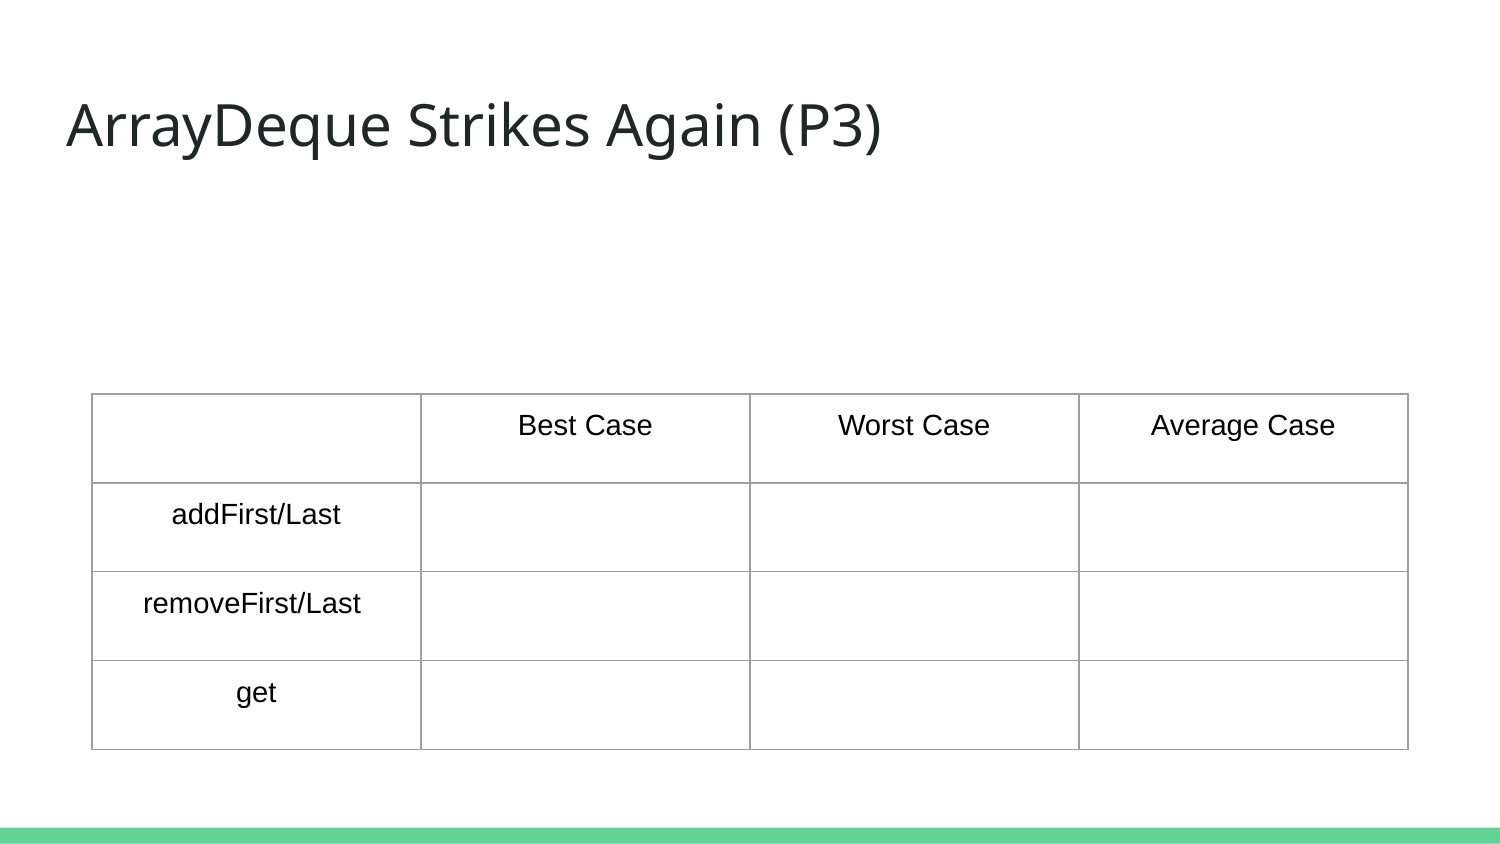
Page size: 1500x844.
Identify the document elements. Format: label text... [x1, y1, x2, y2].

table_cell removeFirst/Last [93, 572, 420, 660]
table_cell [1080, 484, 1407, 571]
table_cell [1080, 572, 1407, 660]
table_cell [751, 572, 1078, 660]
table_cell [751, 661, 1078, 749]
table_cell [422, 572, 749, 660]
title ArrayDeque Strikes Again (P3) [51, 72, 1449, 167]
table_header Worst Case [751, 395, 1078, 482]
table_header Average Case [1080, 395, 1407, 482]
table_header Best Case [422, 395, 749, 482]
table_header [93, 395, 420, 482]
table_cell get [93, 661, 420, 749]
table_cell [751, 484, 1078, 571]
table_cell [422, 484, 749, 571]
table_cell addFirst/Last [93, 484, 420, 571]
table_cell [1080, 661, 1407, 749]
table_cell [422, 661, 749, 749]
